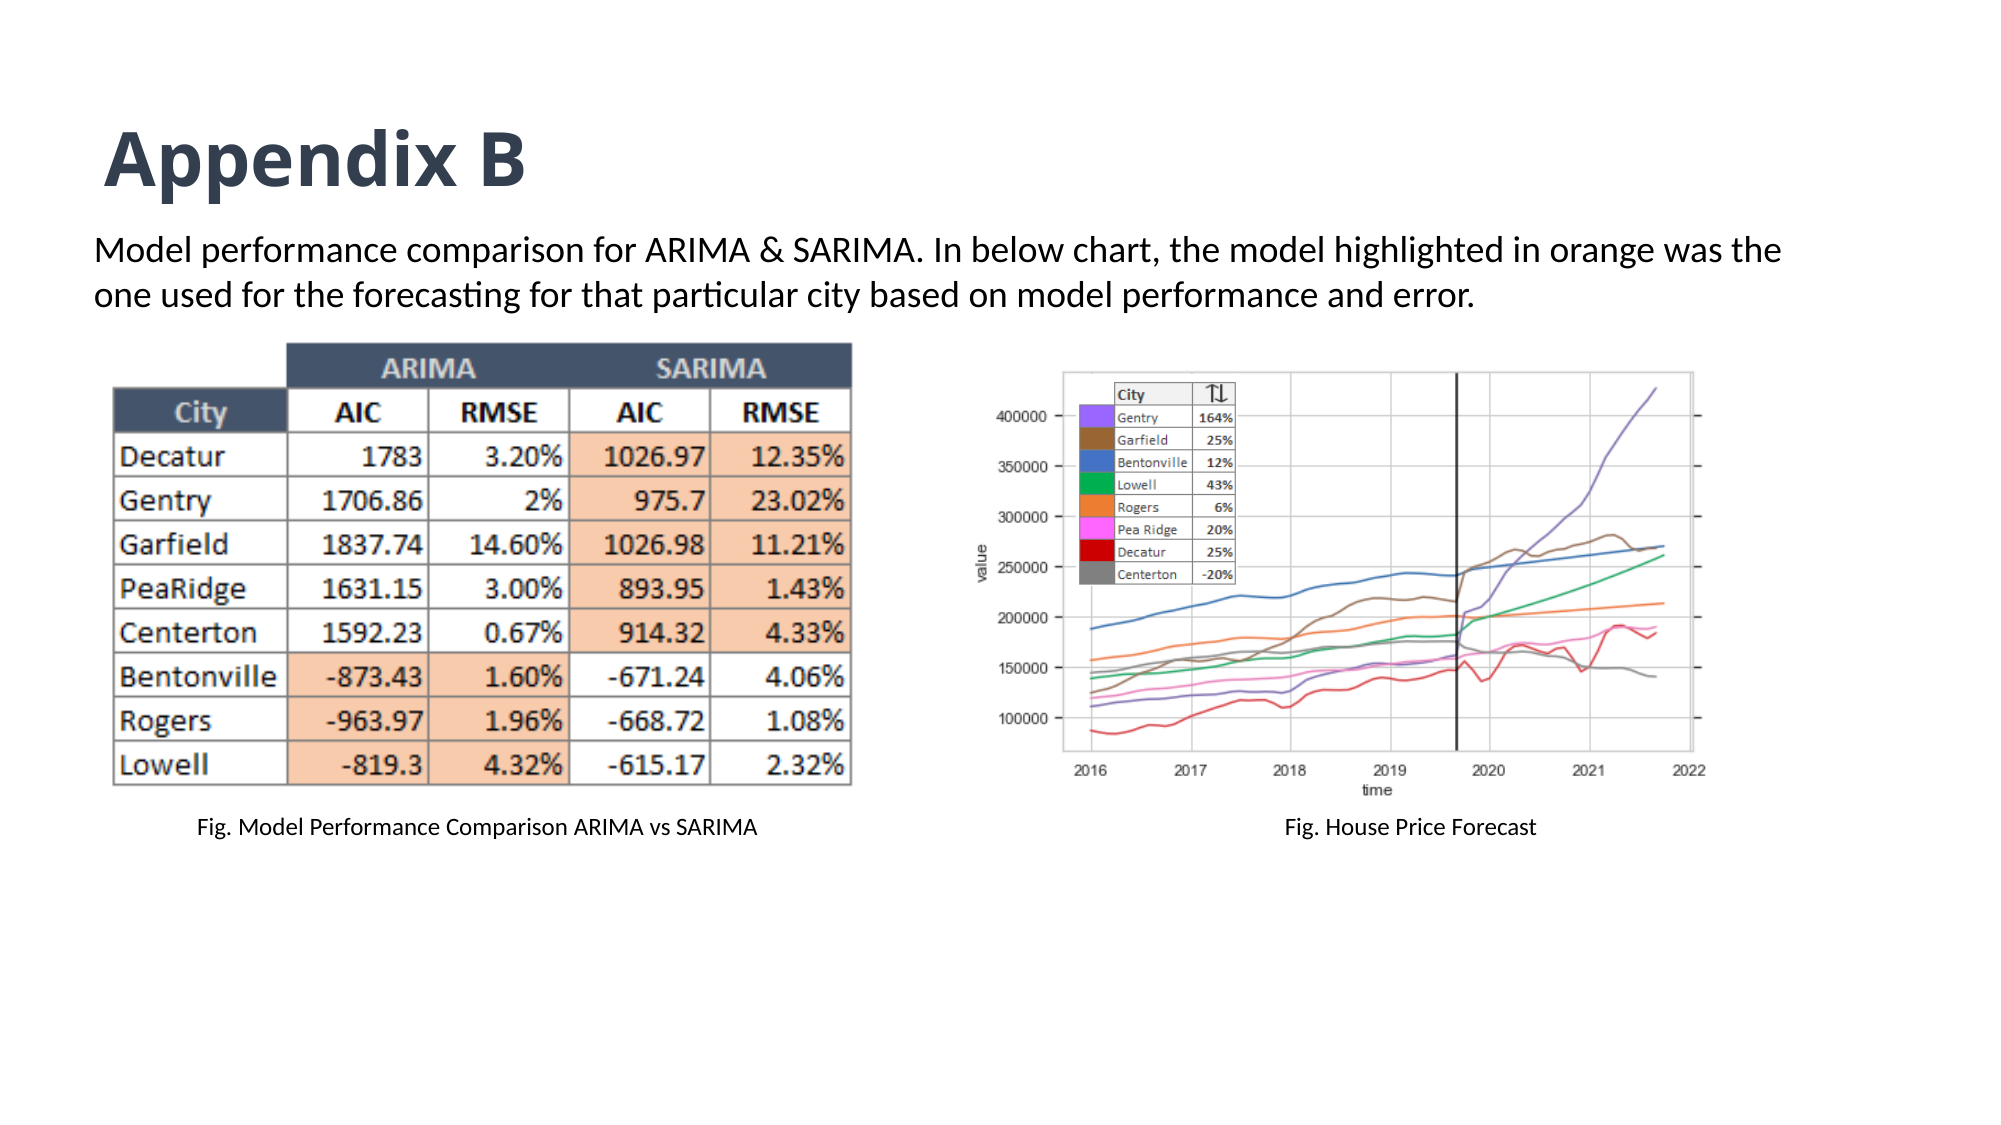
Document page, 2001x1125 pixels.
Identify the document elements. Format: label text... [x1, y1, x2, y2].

picture [89, 337, 879, 804]
text_box Appendix B [89, 104, 863, 209]
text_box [957, 369, 1727, 804]
text_box Fig. Model Performance Comparison ARIMA vs SARIMA [182, 804, 847, 848]
text_box Model performance comparison for ARIMA & SARIMA. In below chart, the model highlighted in orange was the one used for the forecasting for that particular city based on model performance and error. [79, 217, 1845, 322]
text_box Fig. House Price Forecast [1079, 803, 1744, 848]
